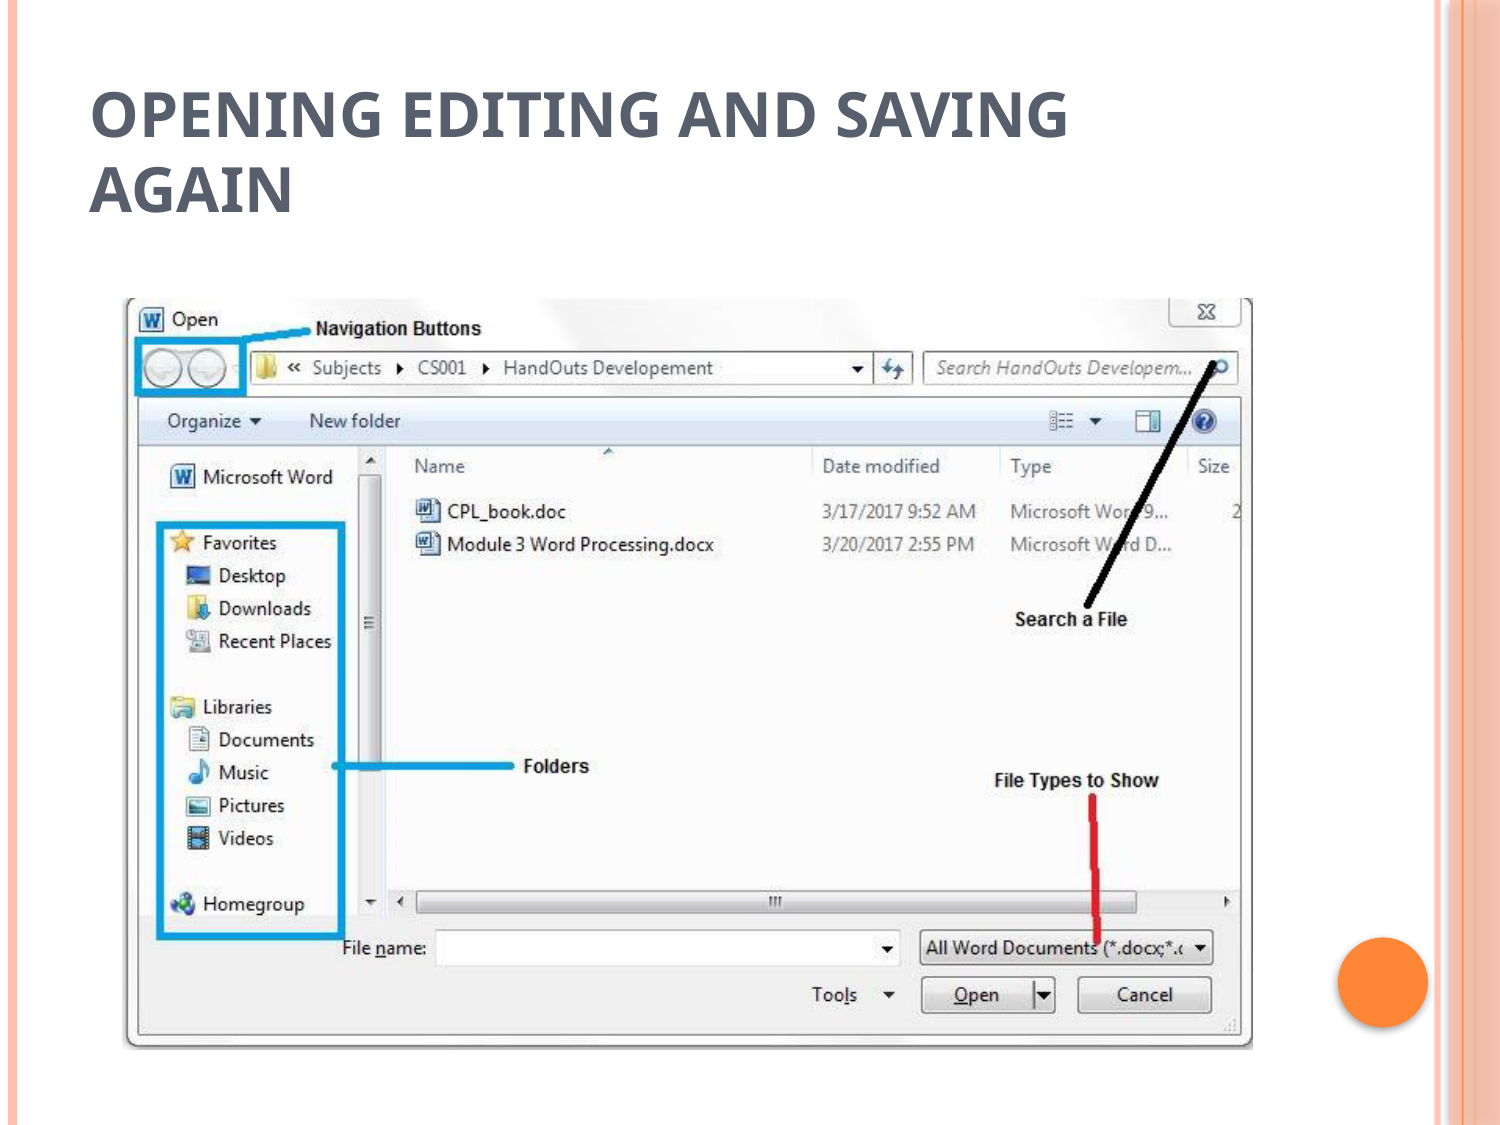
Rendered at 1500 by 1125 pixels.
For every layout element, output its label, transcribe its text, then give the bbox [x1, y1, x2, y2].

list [122, 297, 1253, 1051]
title Opening Editing and Saving Again [75, 45, 1300, 233]
